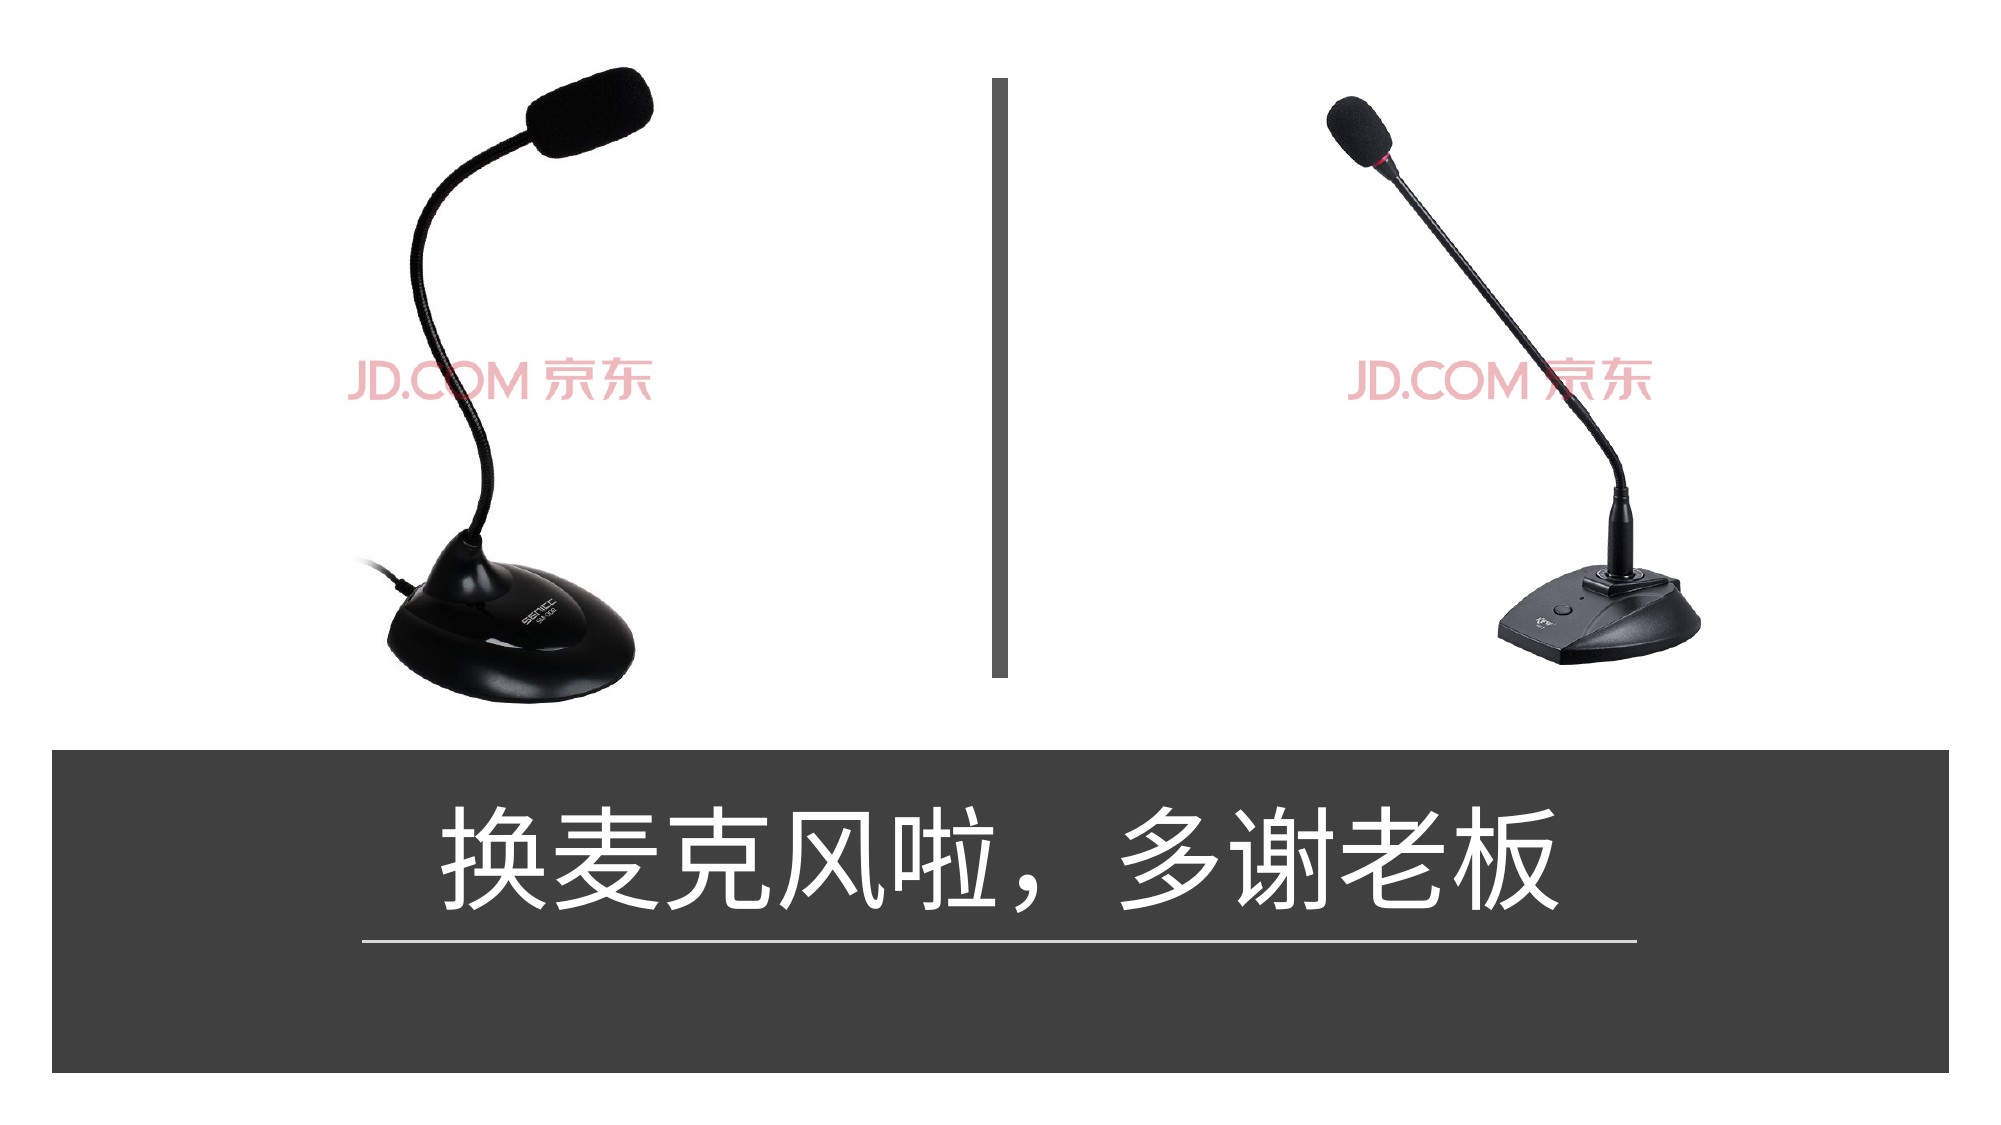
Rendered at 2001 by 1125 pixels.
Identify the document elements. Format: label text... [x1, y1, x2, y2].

text_box [61, 759, 1939, 1064]
picture [1172, 50, 1828, 707]
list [172, 50, 828, 707]
title 换麦克风啦，多谢老板 [86, 780, 1914, 933]
